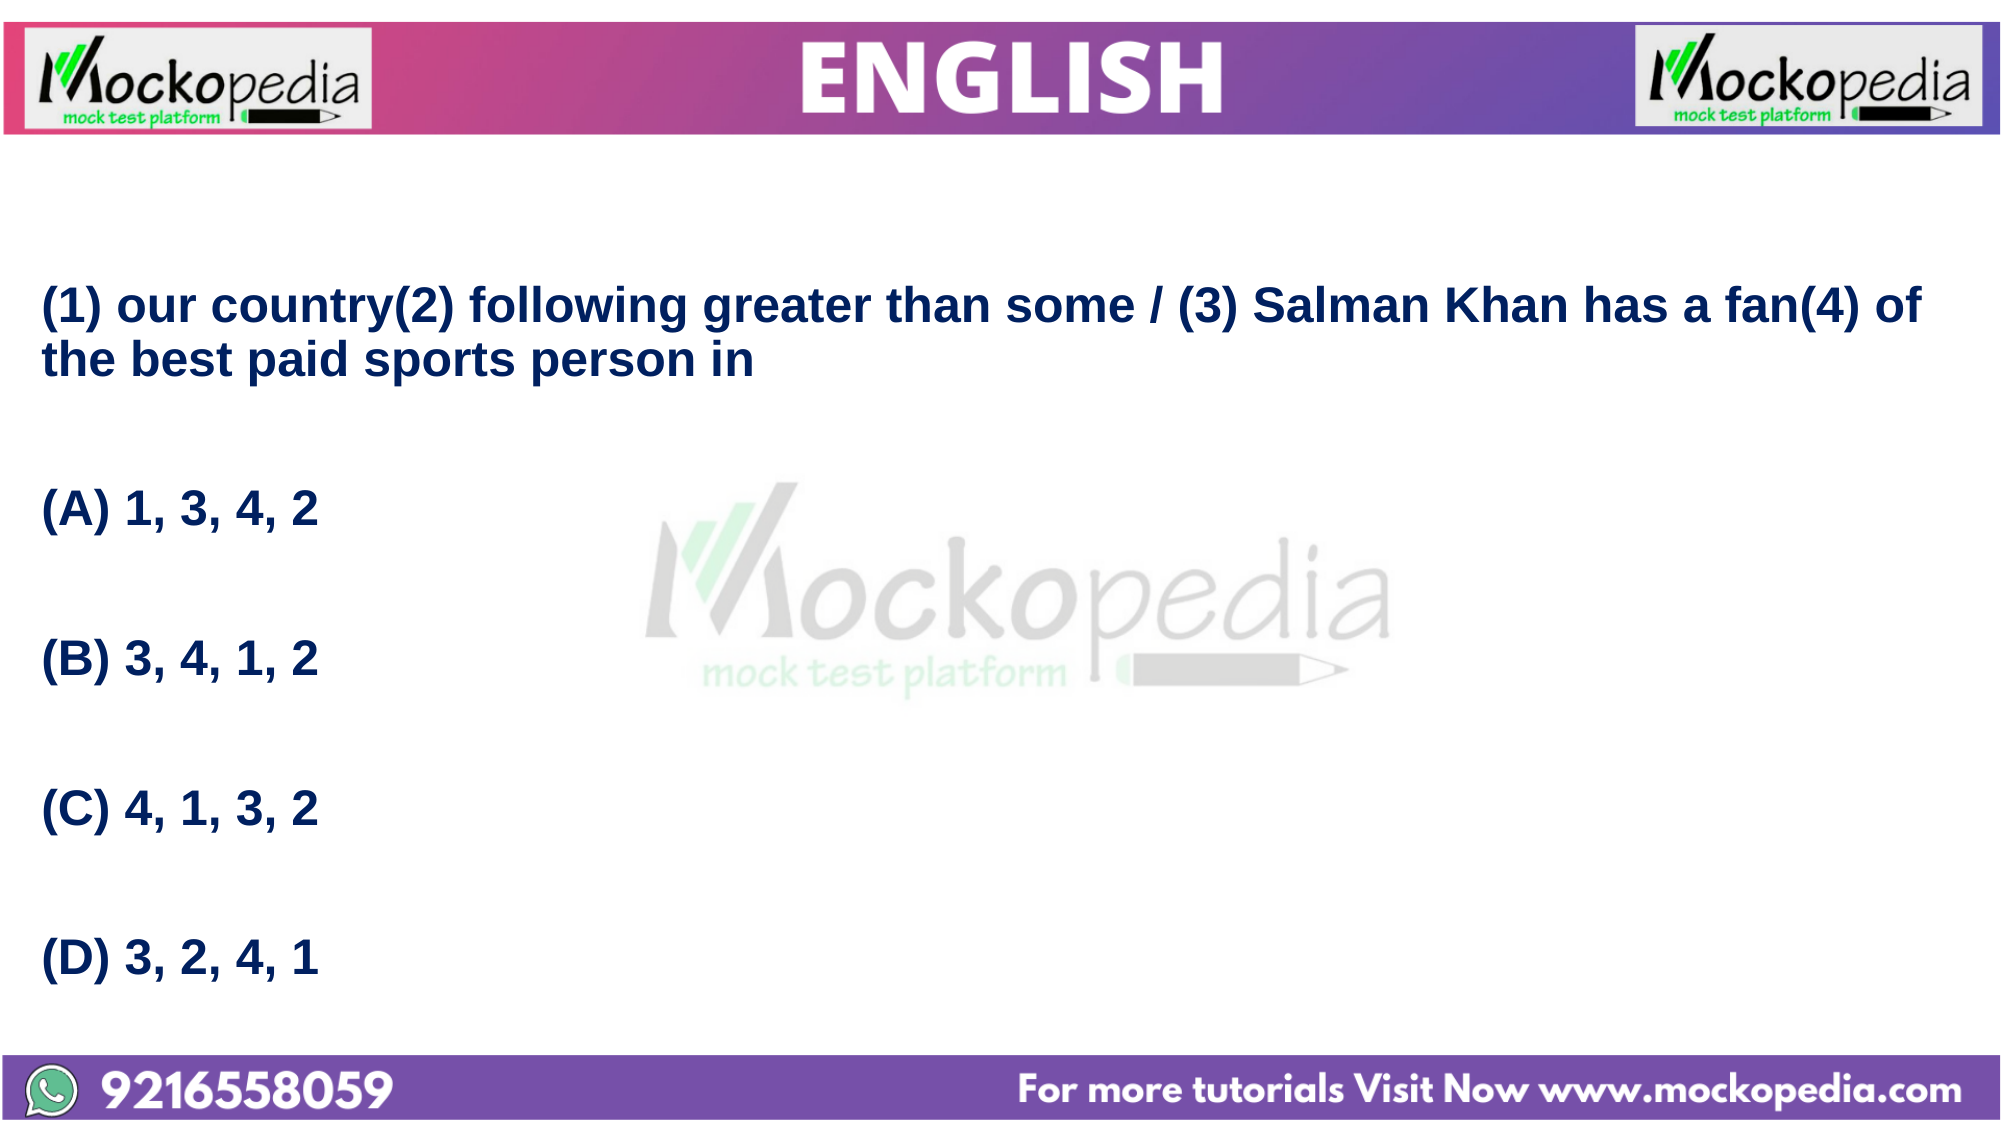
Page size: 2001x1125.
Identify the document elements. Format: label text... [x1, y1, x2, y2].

list (1) our country(2) following greater than some / (3) Salman Khan has a fan(4) of the best paid sports person in (A) 1, 3, 4, 2 (B) 3, 4, 1, 2 (C) 4, 1, 3, 2 (D) 3, 2, 4, 1 [26, 190, 1943, 1010]
picture [0, 0, 2001, 1125]
